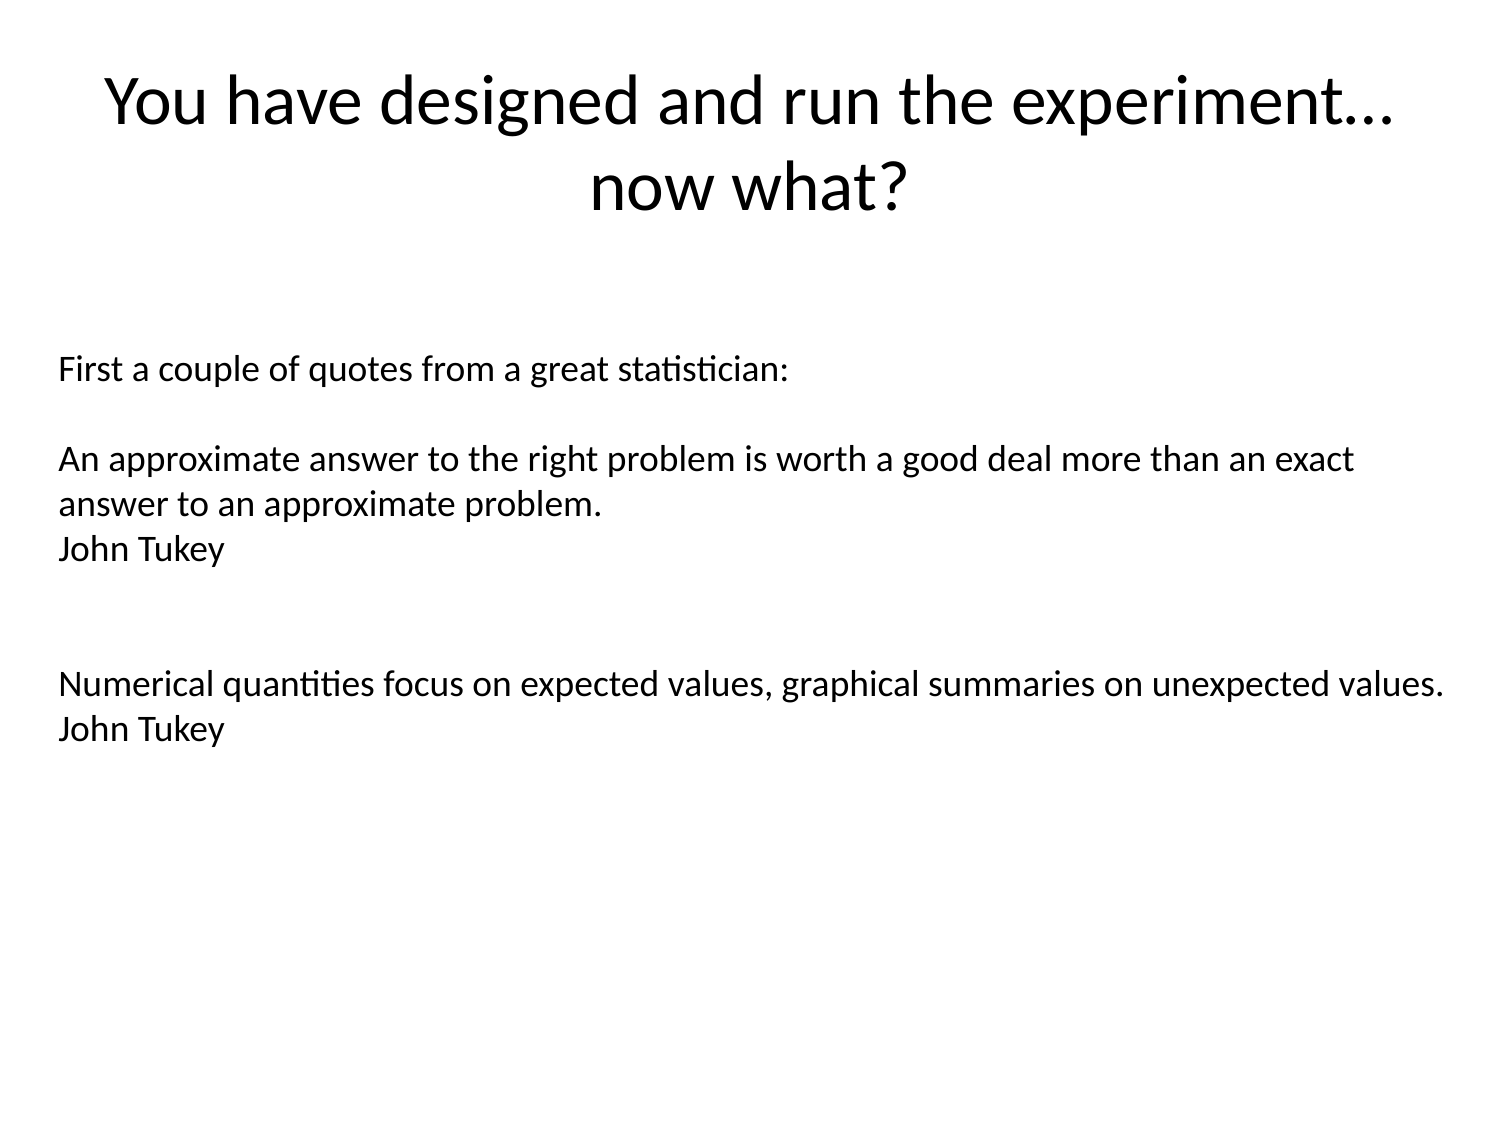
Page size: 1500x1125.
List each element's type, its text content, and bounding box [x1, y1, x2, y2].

text_box First a couple of quotes from a great statistician: An approximate answer to the right problem is worth a good deal more than an exact answer to an approximate problem. John Tukey Numerical quantities focus on expected values, graphical summaries on unexpected values. John Tukey [43, 336, 1474, 757]
title You have designed and run the experiment… now what? [75, 45, 1425, 233]
